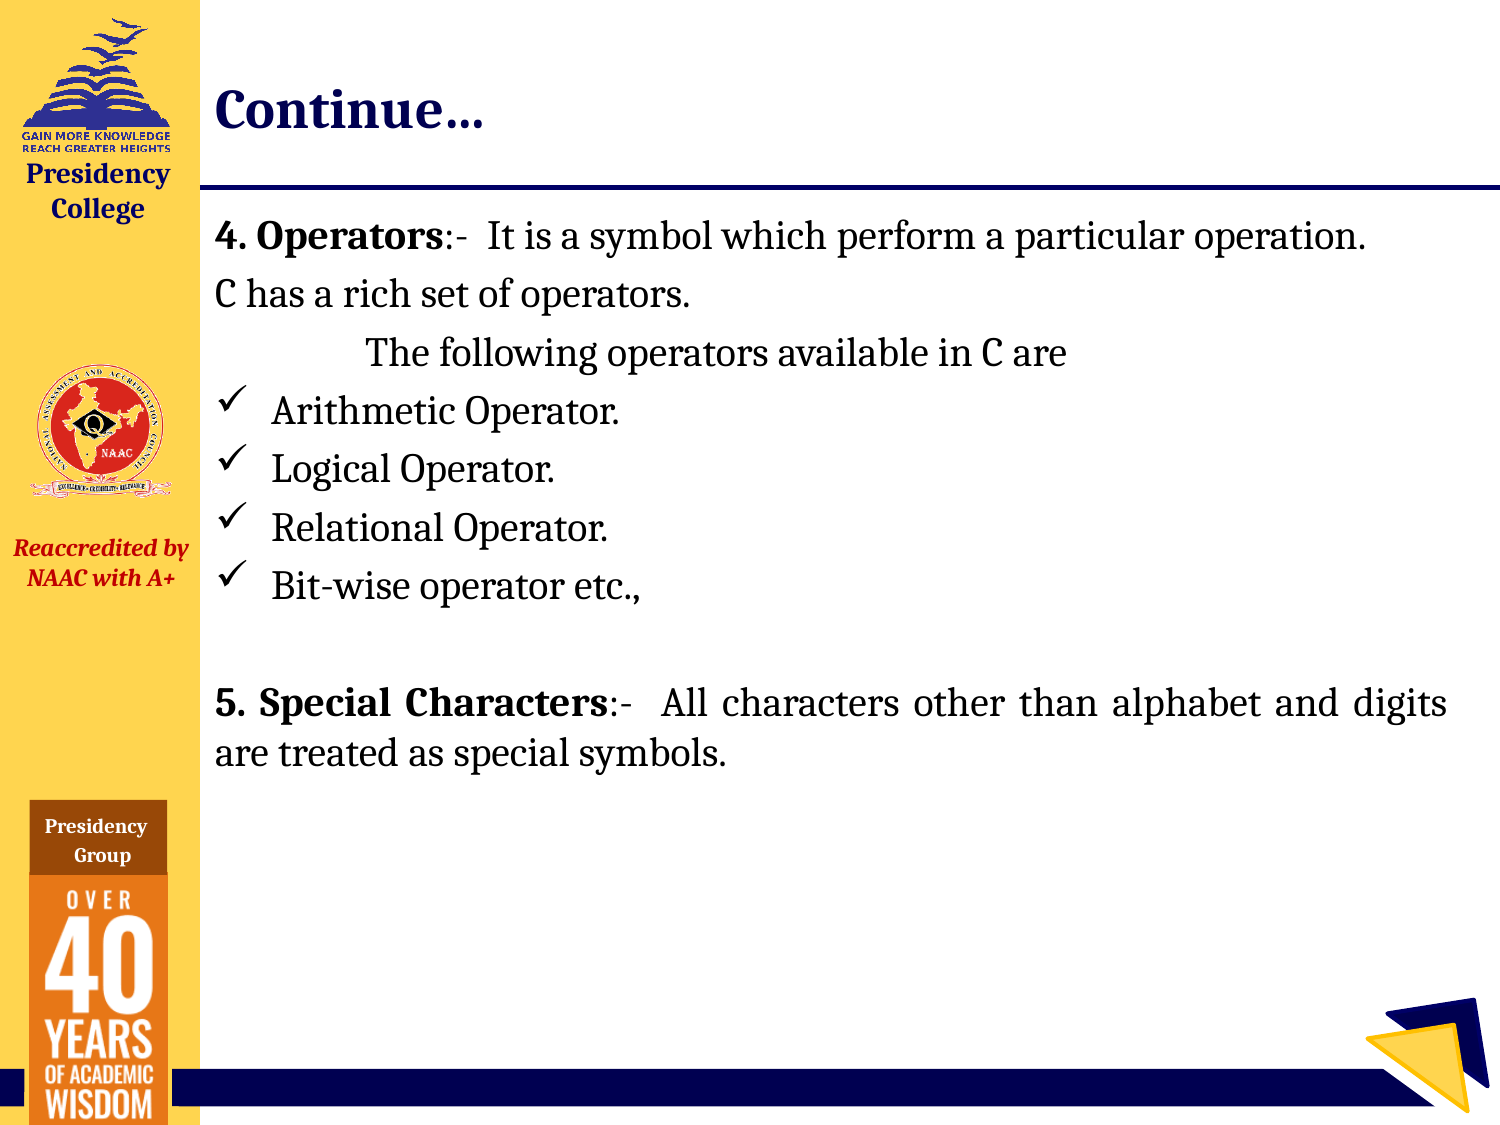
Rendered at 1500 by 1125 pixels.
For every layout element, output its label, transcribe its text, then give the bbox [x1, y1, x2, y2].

title Continue… [200, 37, 1463, 175]
picture [22, 18, 170, 152]
picture [24, 362, 179, 501]
list 4. Operators:- It is a symbol which perform a particular operation. C has a rich set of operators. The following operators available in C are Arithmetic Operator. Logical Operator. Relational Operator. Bit-wise operator etc., 5. Special Characters:- All characters other than alphabet and digits are treated as special symbols. [200, 200, 1463, 1063]
picture [29, 875, 168, 1125]
